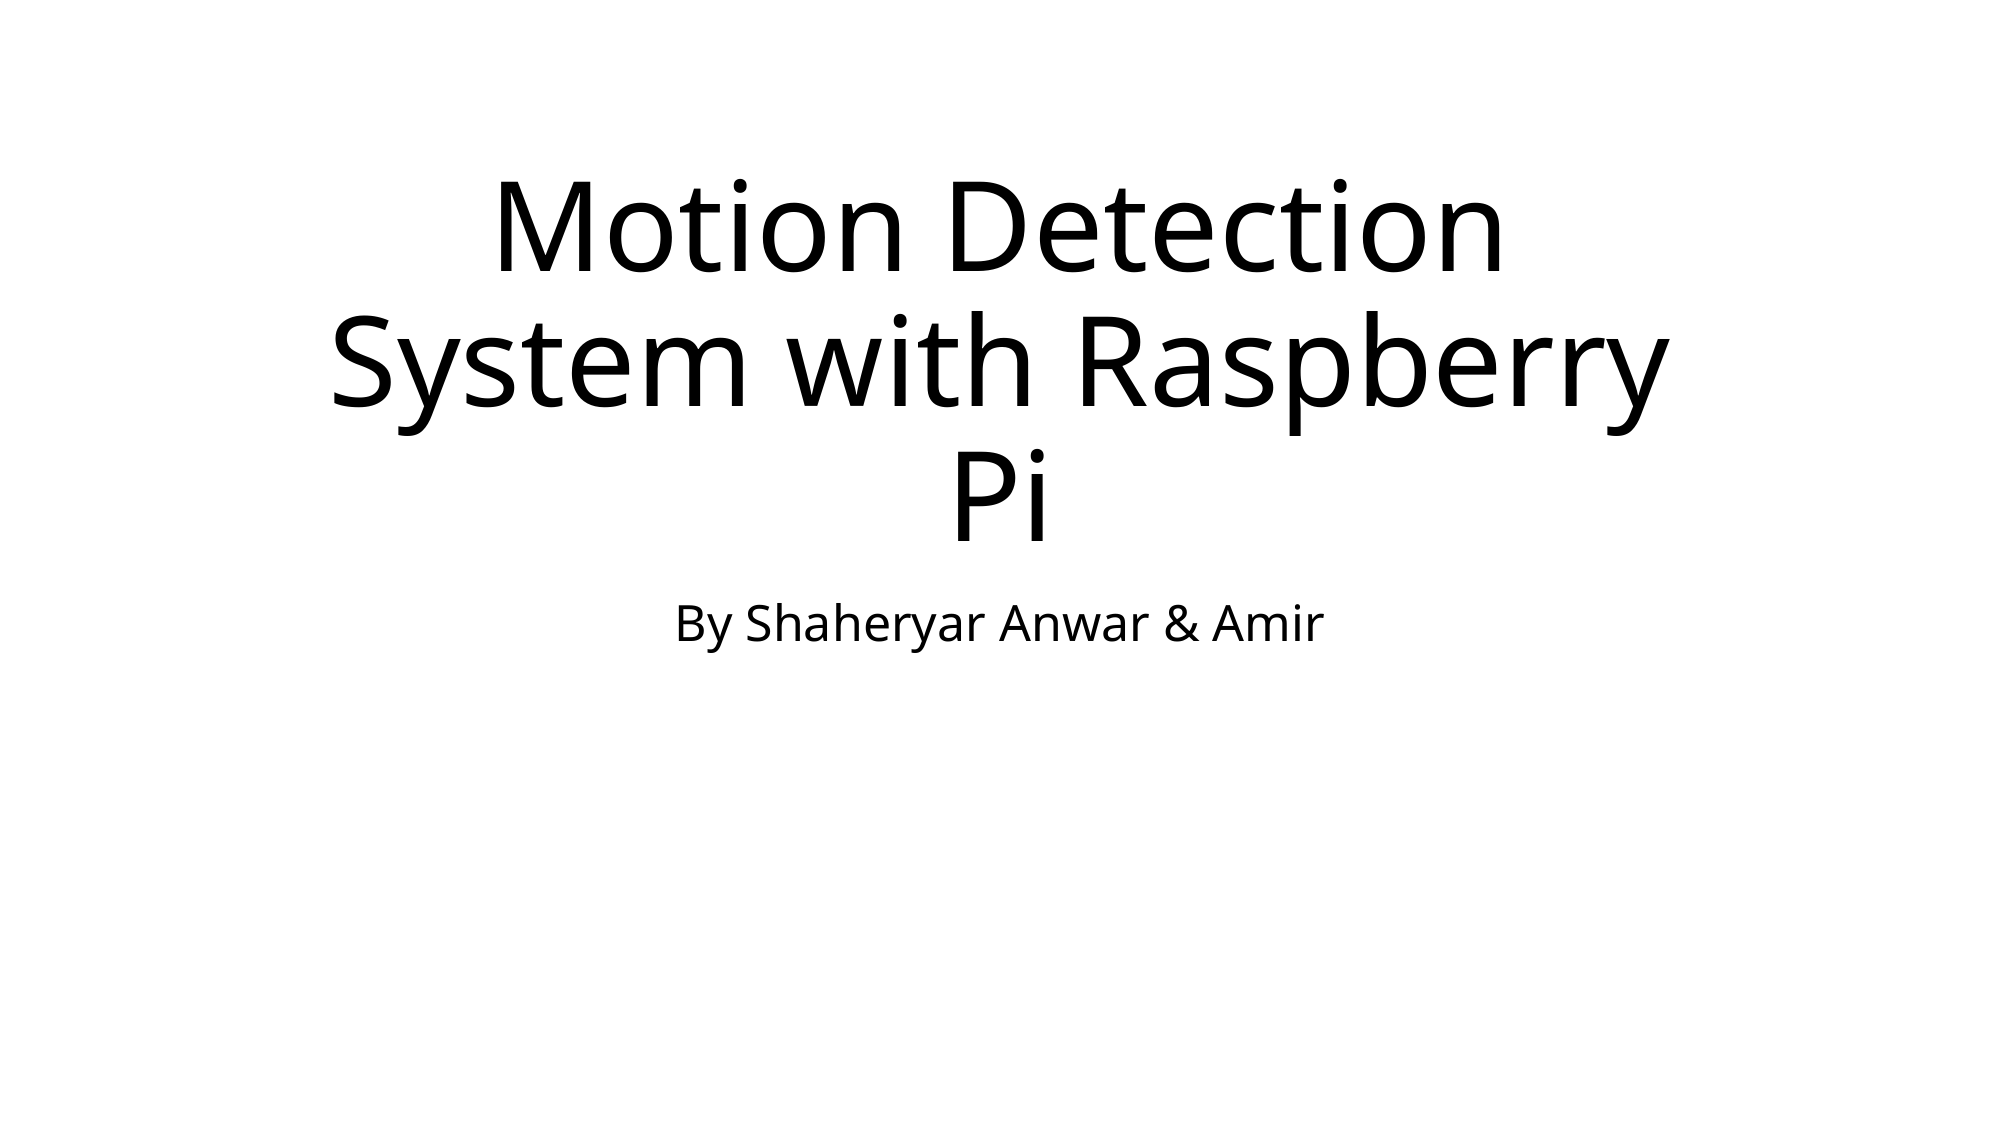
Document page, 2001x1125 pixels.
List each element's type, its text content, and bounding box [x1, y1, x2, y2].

title Motion Detection System with Raspberry Pi [249, 184, 1750, 576]
subtitle By Shaheryar Anwar & Amir [249, 590, 1750, 863]
